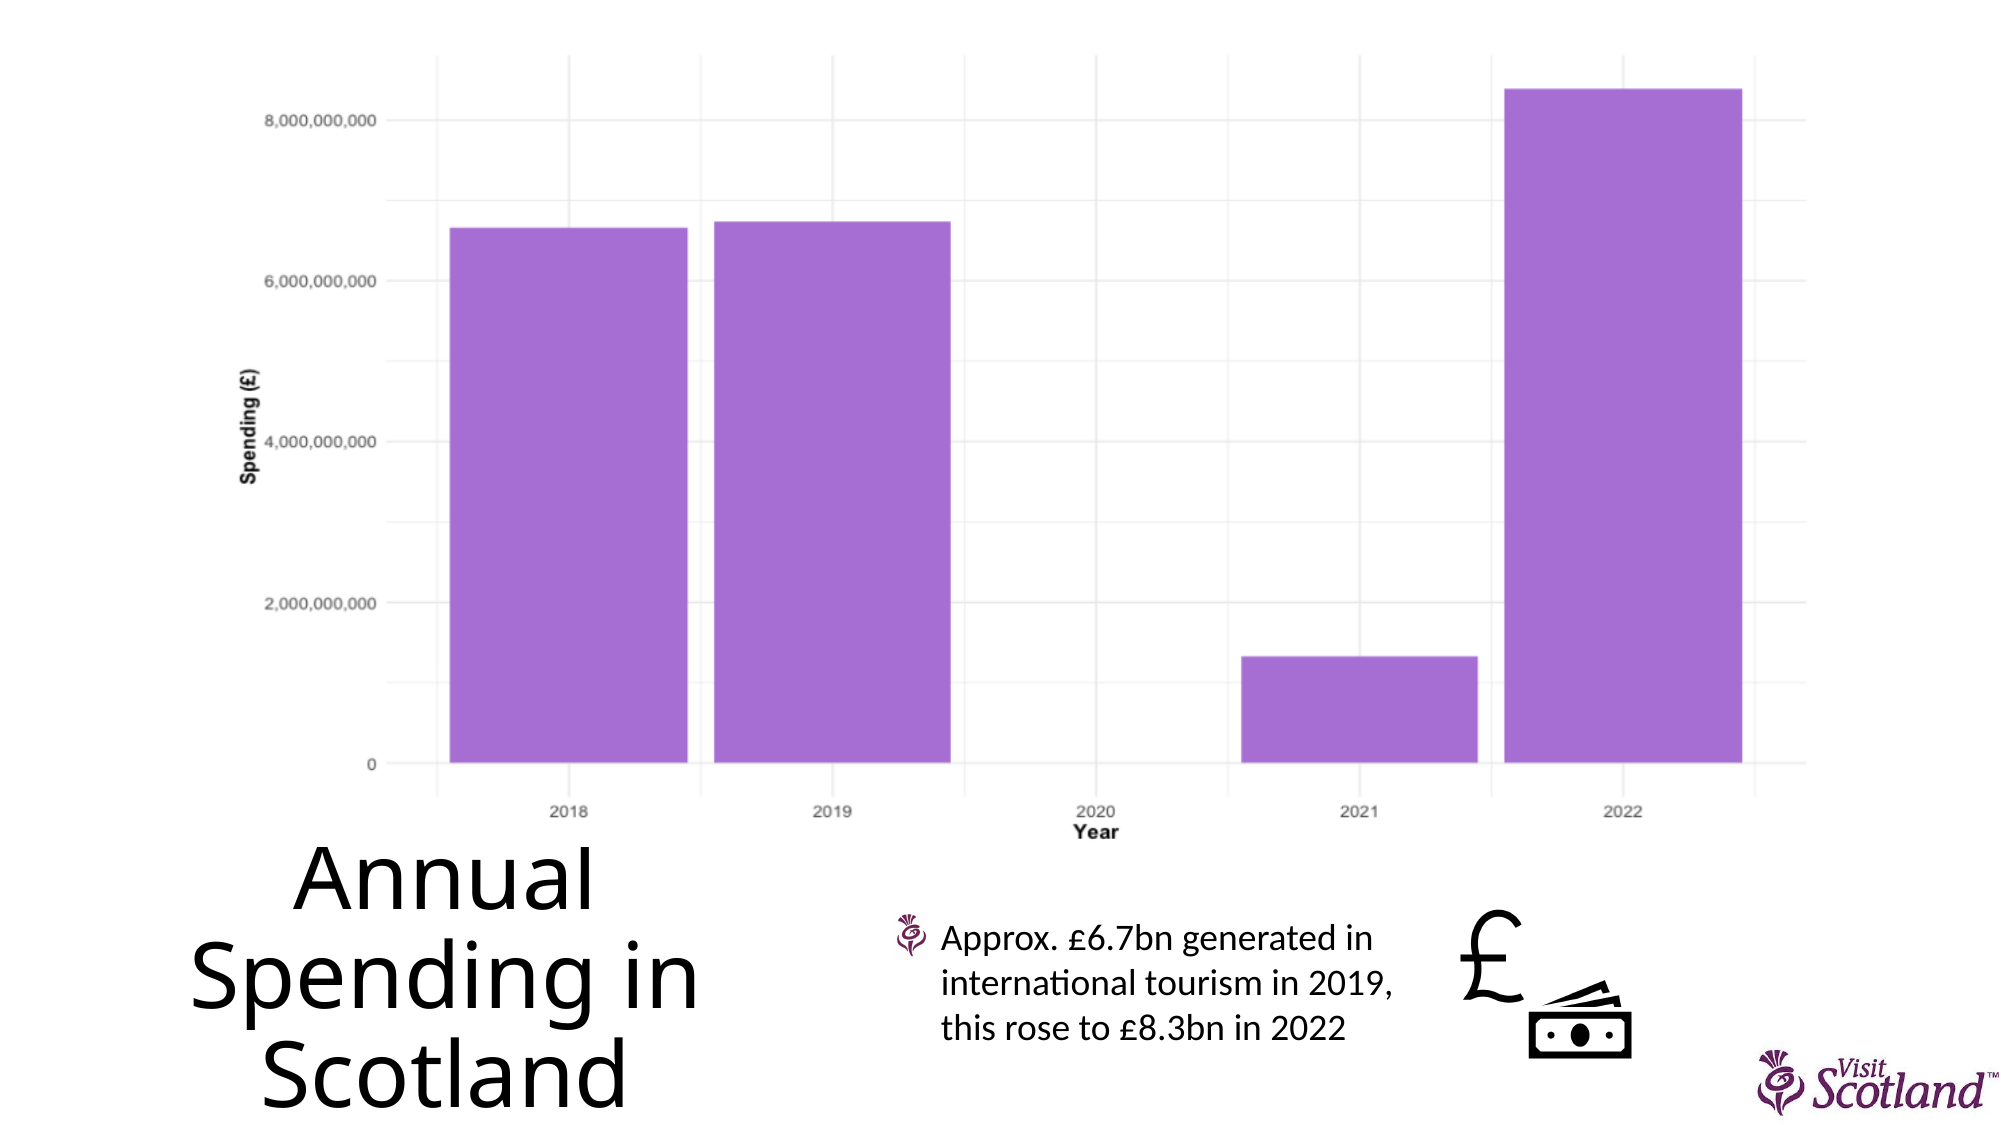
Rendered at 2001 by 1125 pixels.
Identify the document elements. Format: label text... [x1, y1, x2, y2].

text_box Approx. £6.7bn generated in international tourism in 2019, this rose to £8.3bn in 2022 [879, 905, 1442, 1055]
picture [1753, 1041, 2000, 1125]
picture [893, 912, 929, 959]
picture [1437, 899, 1636, 1077]
title Annual Spending in Scotland [74, 870, 818, 1088]
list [232, 48, 1811, 847]
